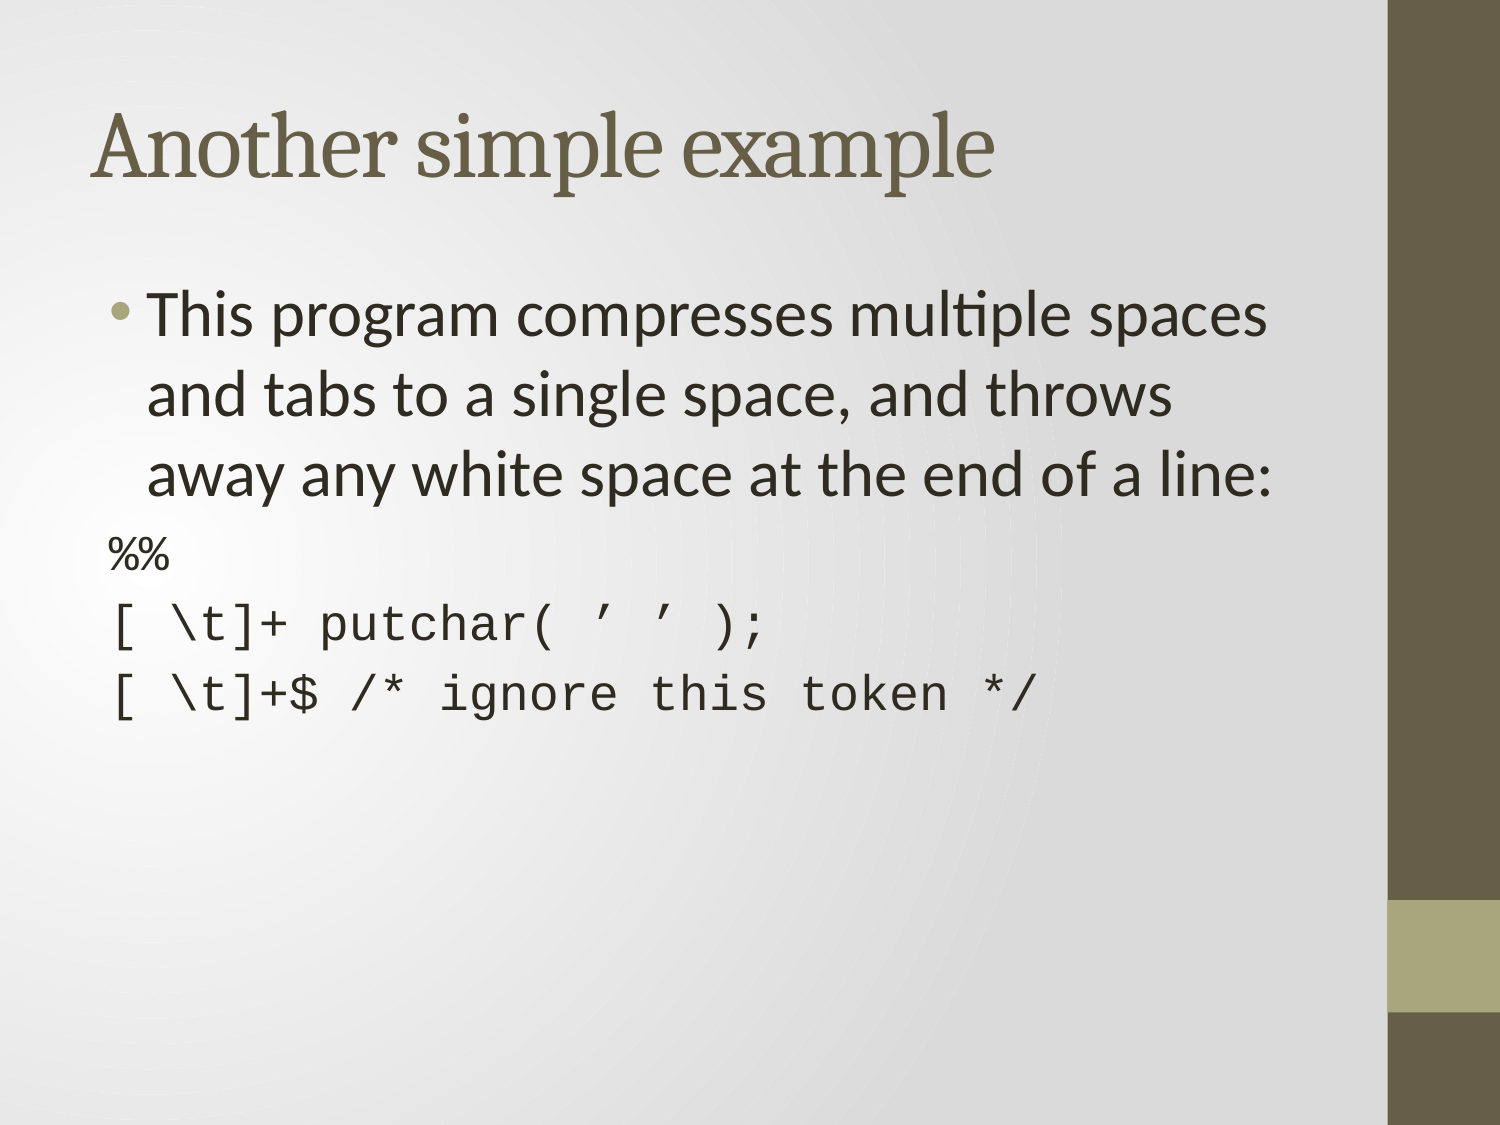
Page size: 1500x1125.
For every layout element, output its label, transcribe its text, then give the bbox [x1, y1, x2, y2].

title Another simple example [75, 45, 1325, 233]
list This program compresses multiple spaces and tabs to a single space, and throws away any white space at the end of a line: %% [ \t]+ putchar( ’ ’ ); [ \t]+$ /* ignore this token */ [75, 262, 1325, 1050]
